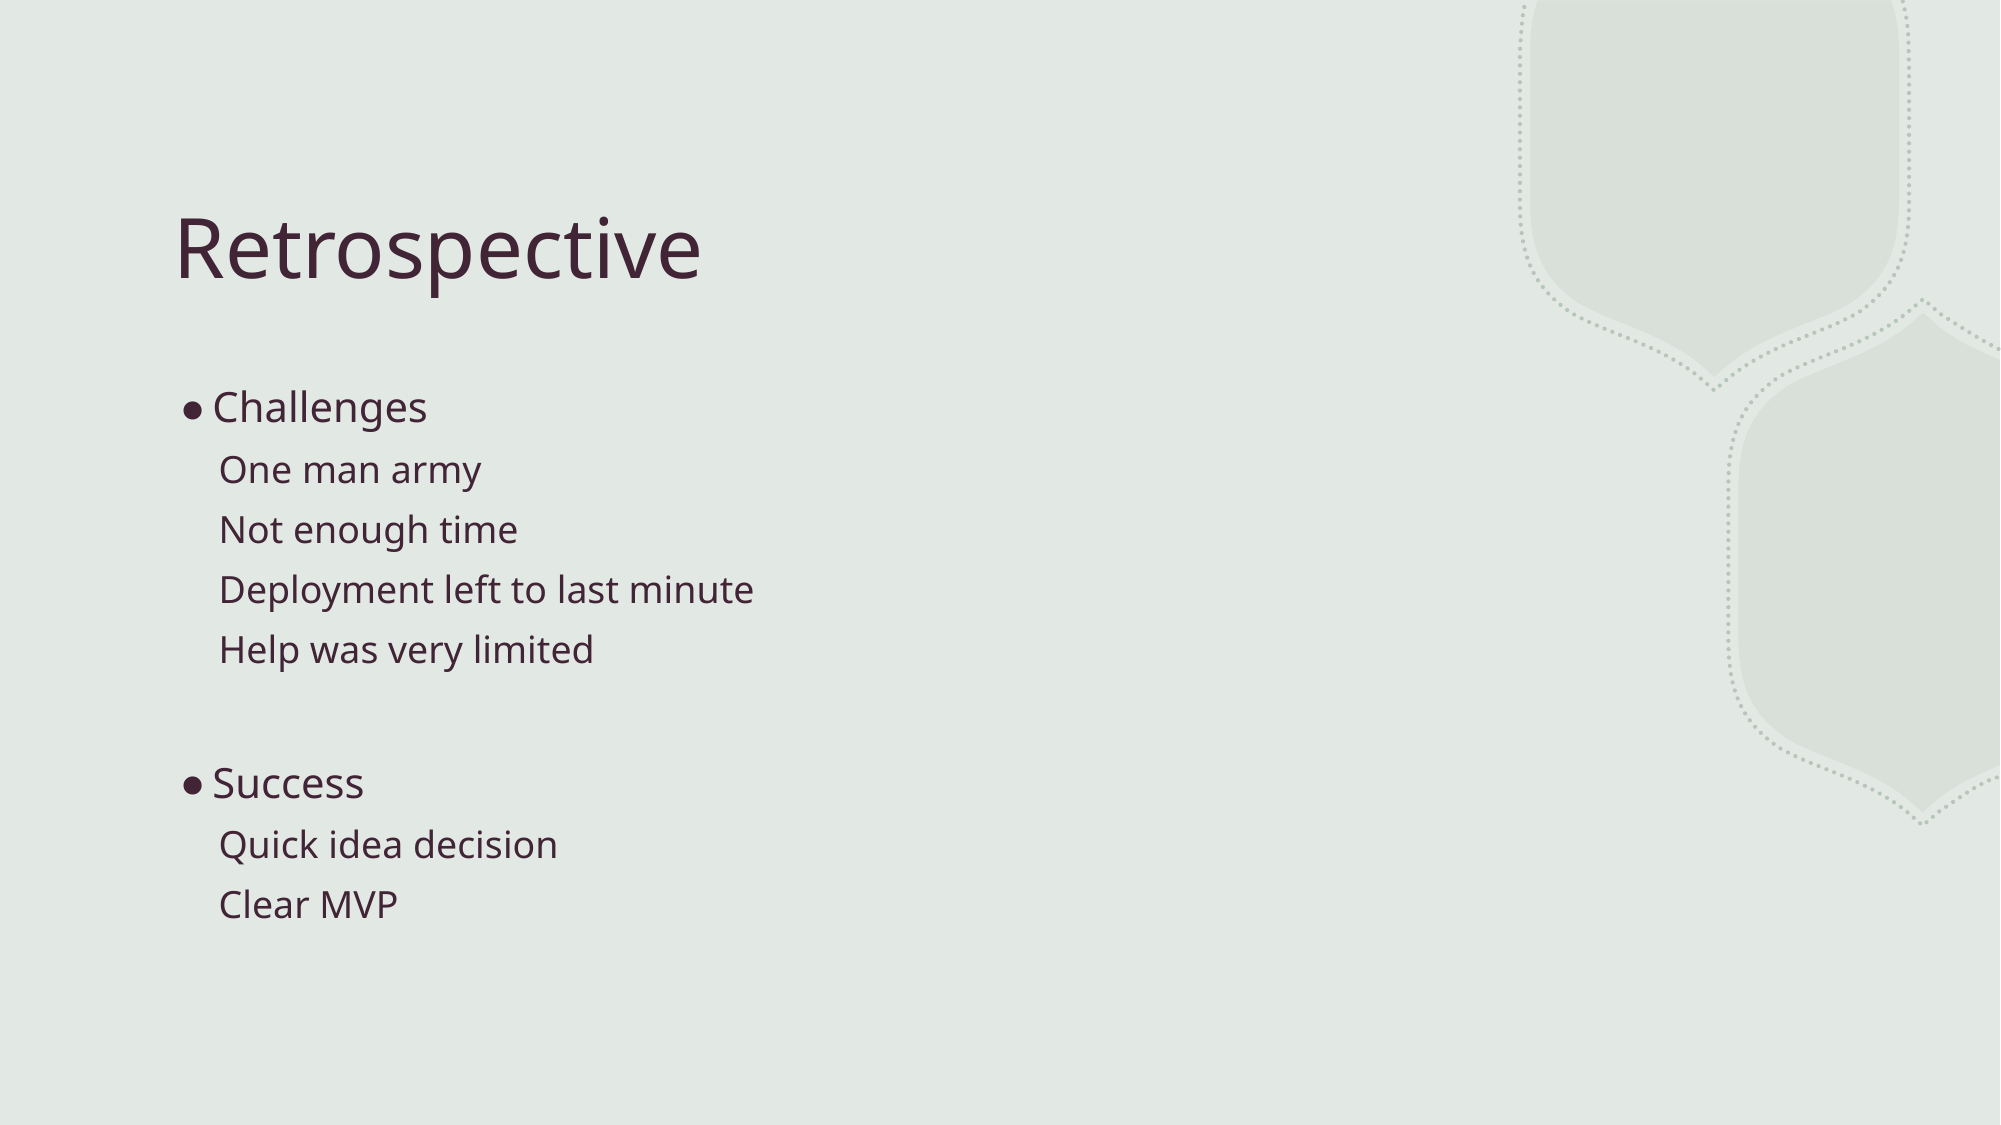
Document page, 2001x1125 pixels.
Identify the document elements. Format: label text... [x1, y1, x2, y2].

title Retrospective [158, 157, 1648, 332]
list Challenges One man army Not enough time Deployment left to last minute Help was very limited Success Quick idea decision Clear MVP [158, 368, 1648, 1062]
